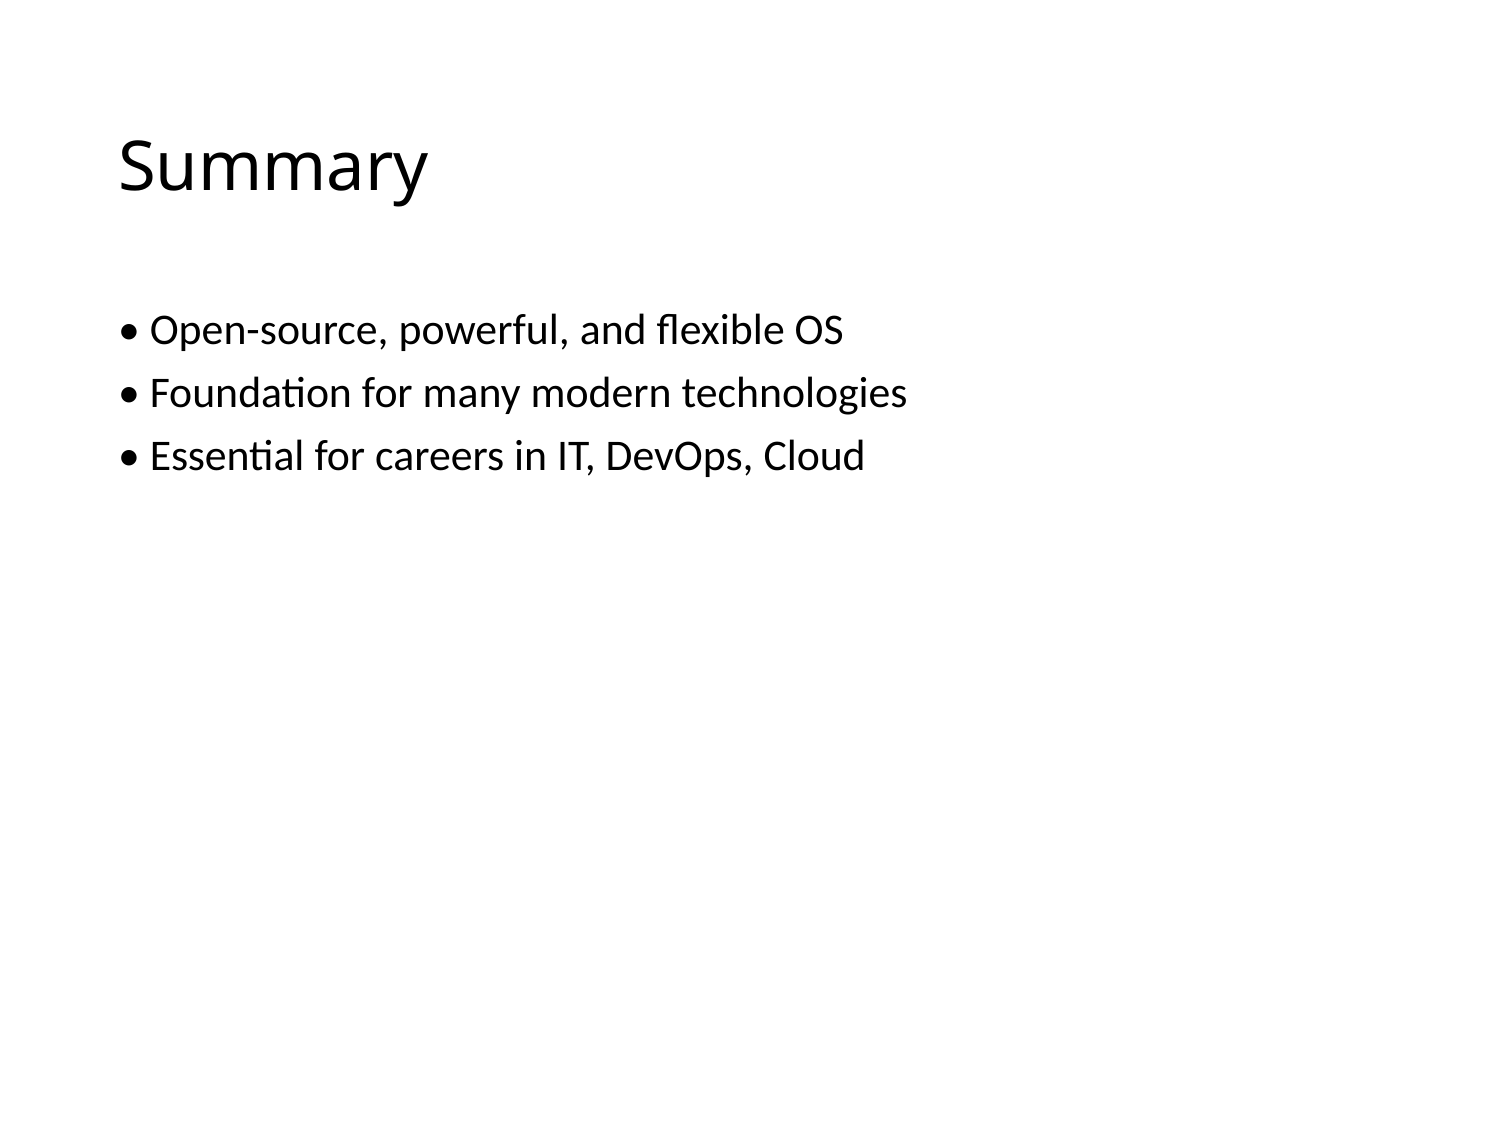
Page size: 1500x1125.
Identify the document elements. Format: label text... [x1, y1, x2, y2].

title Summary [103, 59, 1397, 278]
list • Open-source, powerful, and flexible OS • Foundation for many modern technologies • Essential for careers in IT, DevOps, Cloud [103, 299, 1397, 1014]
